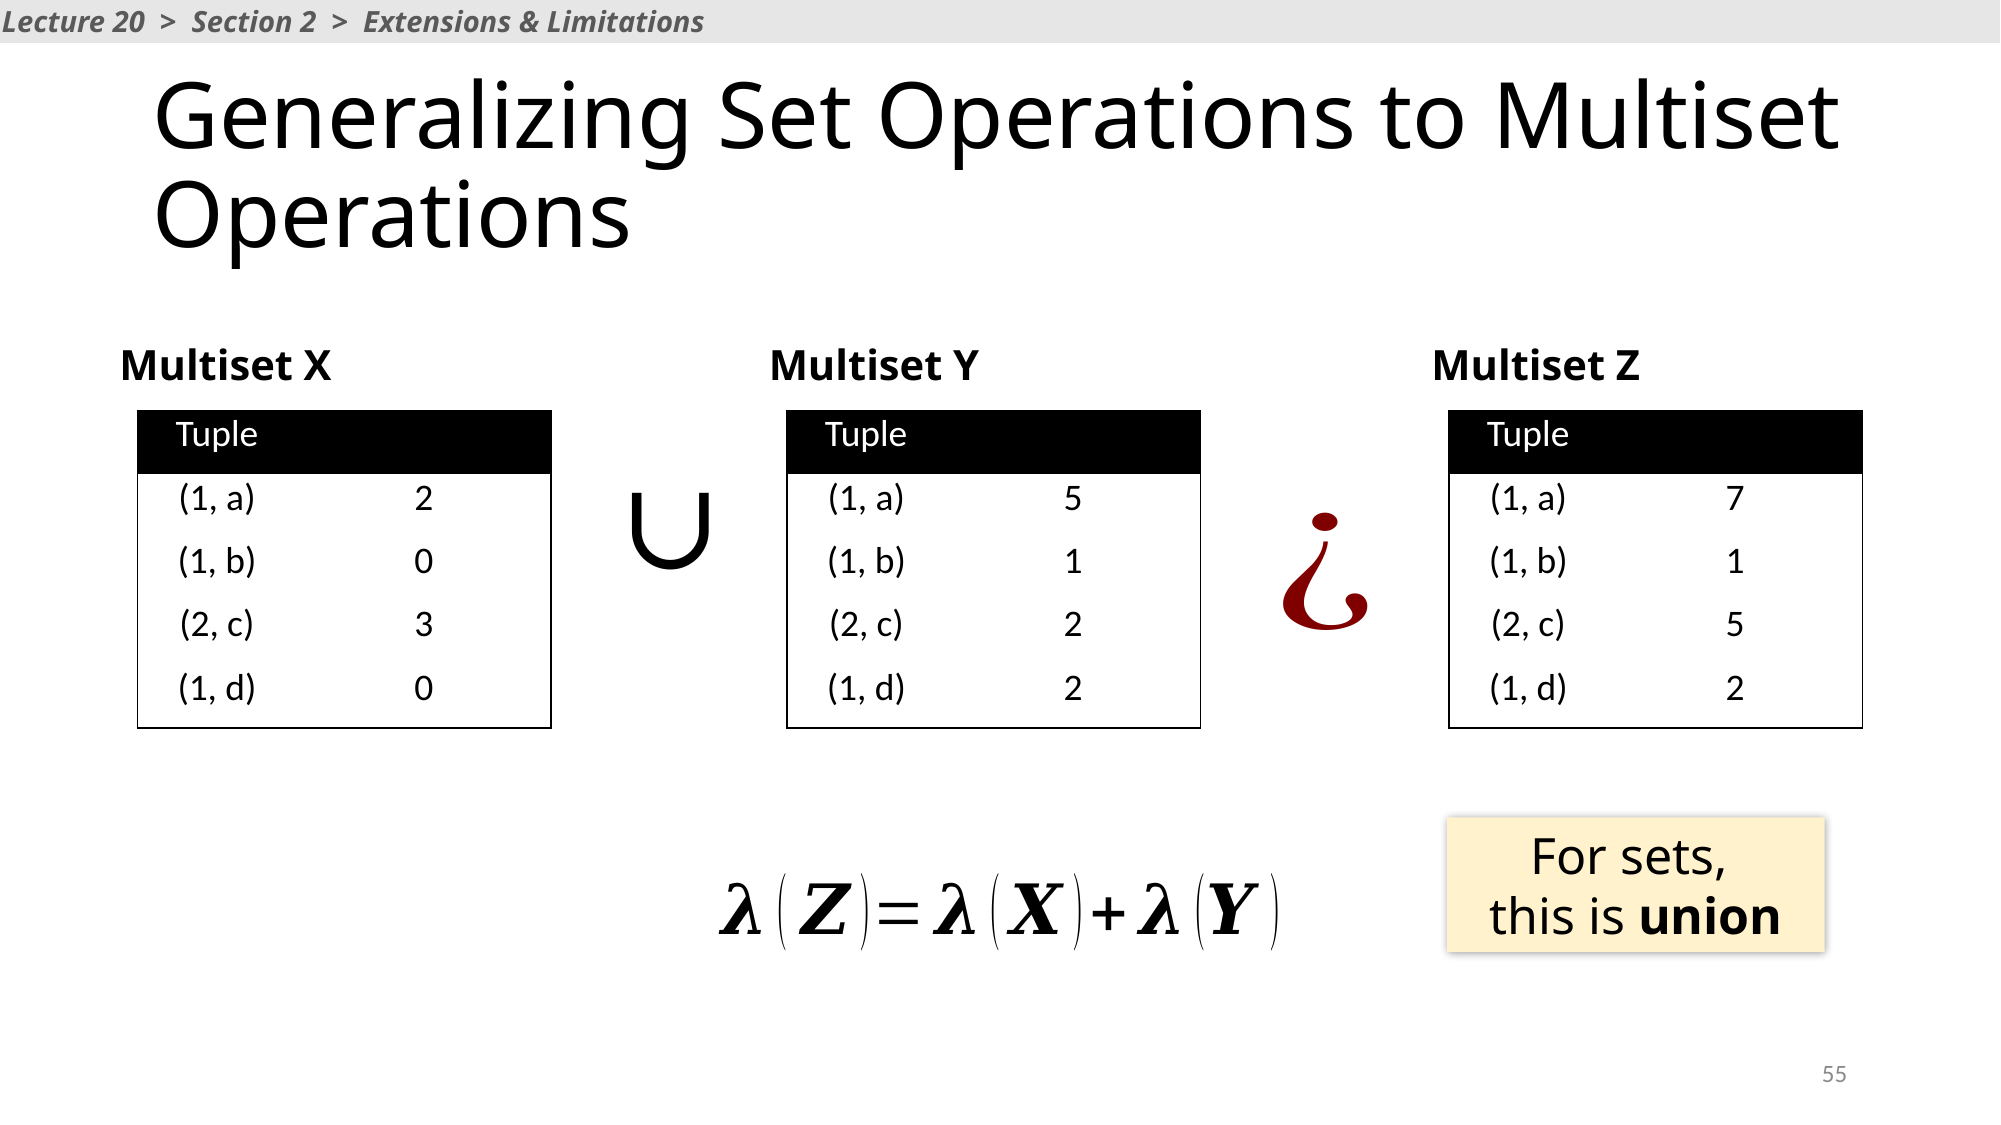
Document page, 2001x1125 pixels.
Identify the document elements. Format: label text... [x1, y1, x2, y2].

table_cell 0 [296, 665, 550, 727]
table_cell 2 [946, 601, 1200, 665]
table_cell (1, b) [1450, 538, 1608, 601]
table_cell (1, a) [788, 474, 946, 538]
table_cell 5 [946, 474, 1200, 538]
title Generalizing Set Operations to Multiset Operations [137, 59, 1863, 278]
table_header [1608, 412, 1862, 474]
text_box For sets, this is union [1447, 817, 1825, 952]
table_cell (1, d) [138, 665, 296, 727]
table_cell 3 [296, 601, 550, 665]
table_header Tuple [1450, 412, 1608, 474]
table_cell 2 [946, 665, 1200, 727]
table_cell (2, c) [788, 601, 946, 665]
text_box Multiset Y [754, 331, 995, 396]
table_cell 7 [1608, 474, 1862, 538]
table_cell 2 [1608, 665, 1862, 727]
table_cell (1, d) [788, 665, 946, 727]
text_box Multiset Z [1416, 331, 1656, 396]
table_cell (1, d) [1450, 665, 1608, 727]
table_cell (1, b) [138, 538, 296, 601]
table_cell (2, c) [1450, 601, 1608, 665]
table_header [296, 412, 550, 474]
table_cell 5 [1608, 601, 1862, 665]
table_header [946, 412, 1200, 474]
table_header Tuple [138, 412, 296, 474]
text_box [0, 0, 2000, 47]
table_header Tuple [788, 412, 946, 474]
table_cell 2 [296, 474, 550, 538]
slide_number 55 [1412, 1042, 1863, 1103]
table_cell (1, a) [138, 474, 296, 538]
table_cell (2, c) [138, 601, 296, 665]
table_cell (1, b) [788, 538, 946, 601]
table_cell 0 [296, 538, 550, 601]
table_cell 1 [1608, 538, 1862, 601]
table_cell (1, a) [1450, 474, 1608, 538]
text_box Multiset X [104, 331, 347, 396]
table_cell 1 [946, 538, 1200, 601]
